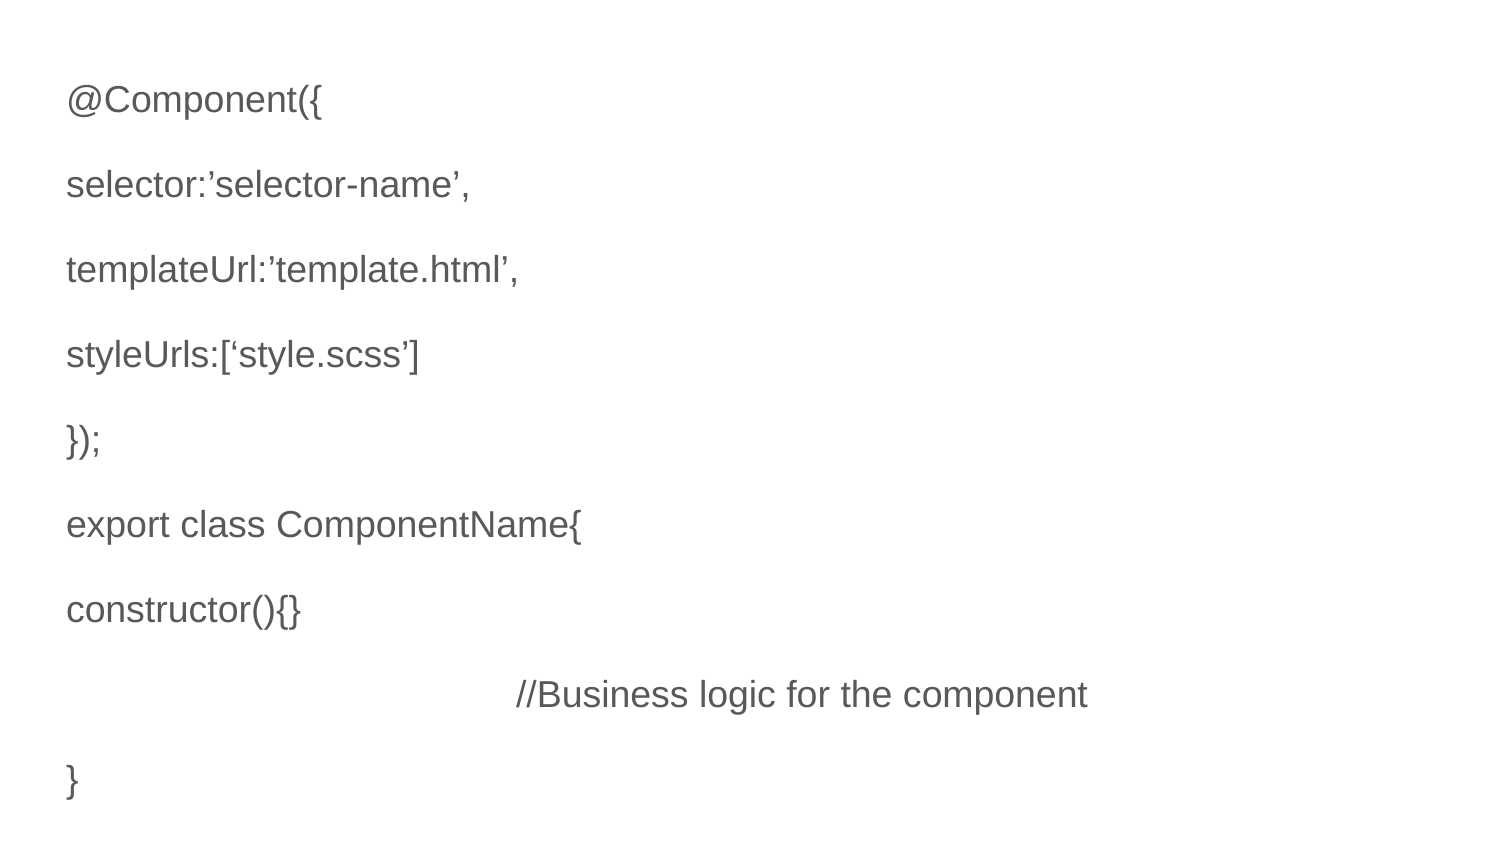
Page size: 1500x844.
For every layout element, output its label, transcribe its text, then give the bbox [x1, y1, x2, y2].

list @Component({ selector:’selector-name’, templateUrl:’template.html’, styleUrls:[‘style.scss’] }); export class ComponentName{ constructor(){} //Business logic for the component } [51, 52, 1449, 814]
